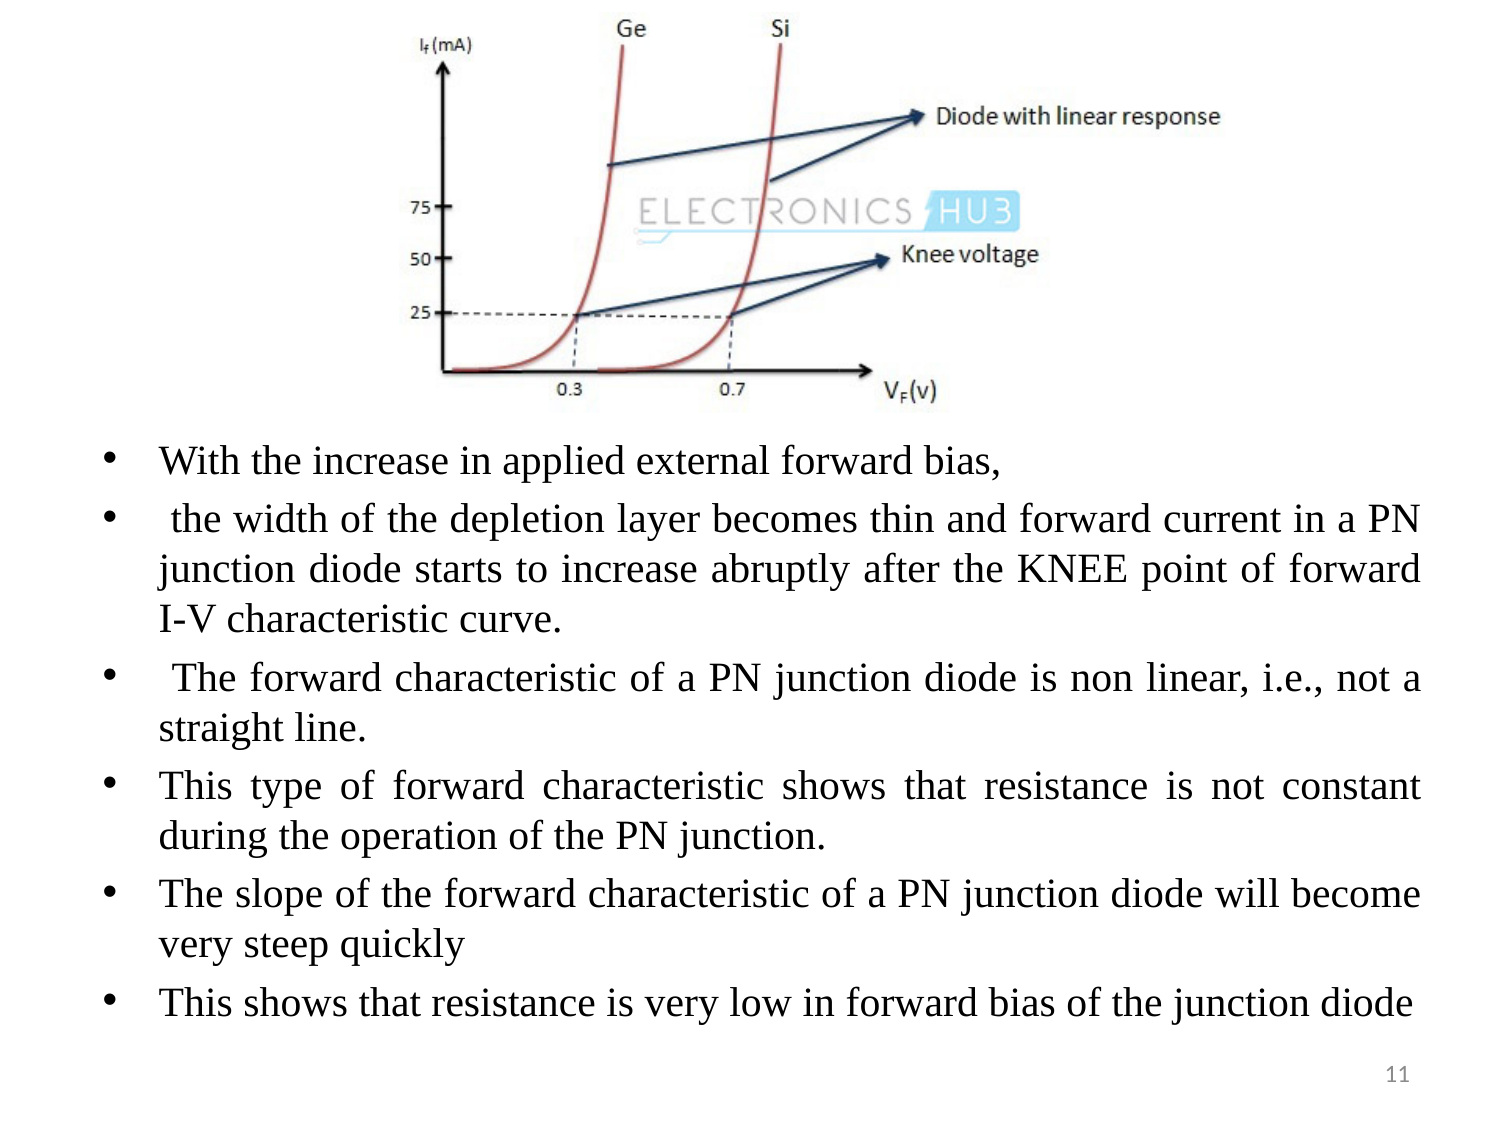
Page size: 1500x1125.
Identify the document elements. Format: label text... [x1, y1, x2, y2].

list With the increase in applied external forward bias, the width of the depletion layer becomes thin and forward current in a PN junction diode starts to increase abruptly after the KNEE point of forward I-V characteristic curve. The forward characteristic of a PN junction diode is non linear, i.e., not a straight line. This type of forward characteristic shows that resistance is not constant during the operation of the PN junction. The slope of the forward characteristic of a PN junction diode will become very steep quickly This shows that resistance is very low in forward bias of the junction diode [87, 425, 1438, 1025]
picture [399, 12, 1255, 427]
slide_number 11 [1074, 1042, 1425, 1103]
